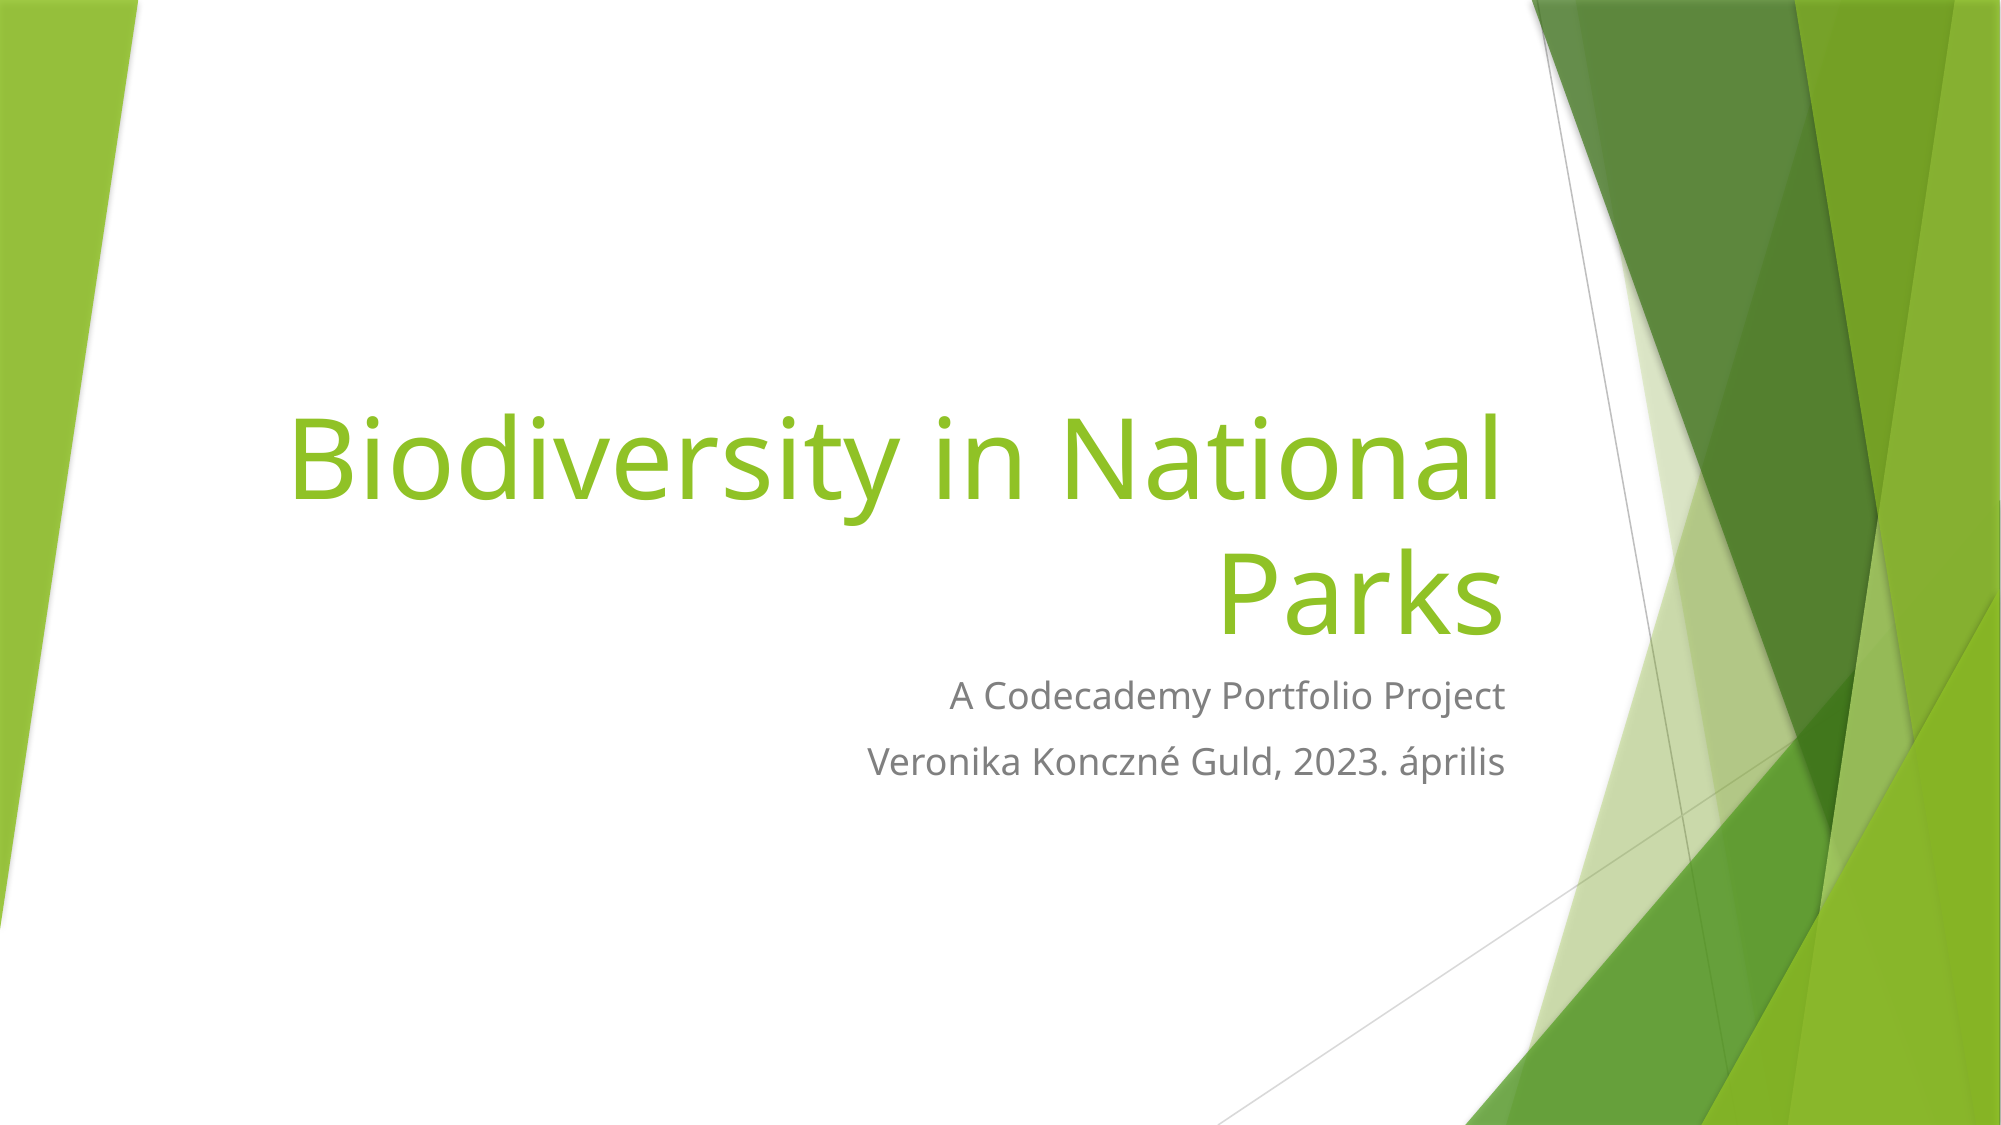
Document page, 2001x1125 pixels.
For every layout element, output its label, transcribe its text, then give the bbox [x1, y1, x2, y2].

title Biodiversity in National Parks [247, 394, 1522, 664]
subtitle A Codecademy Portfolio Project Veronika Konczné Guld, 2023. április [247, 664, 1522, 845]
